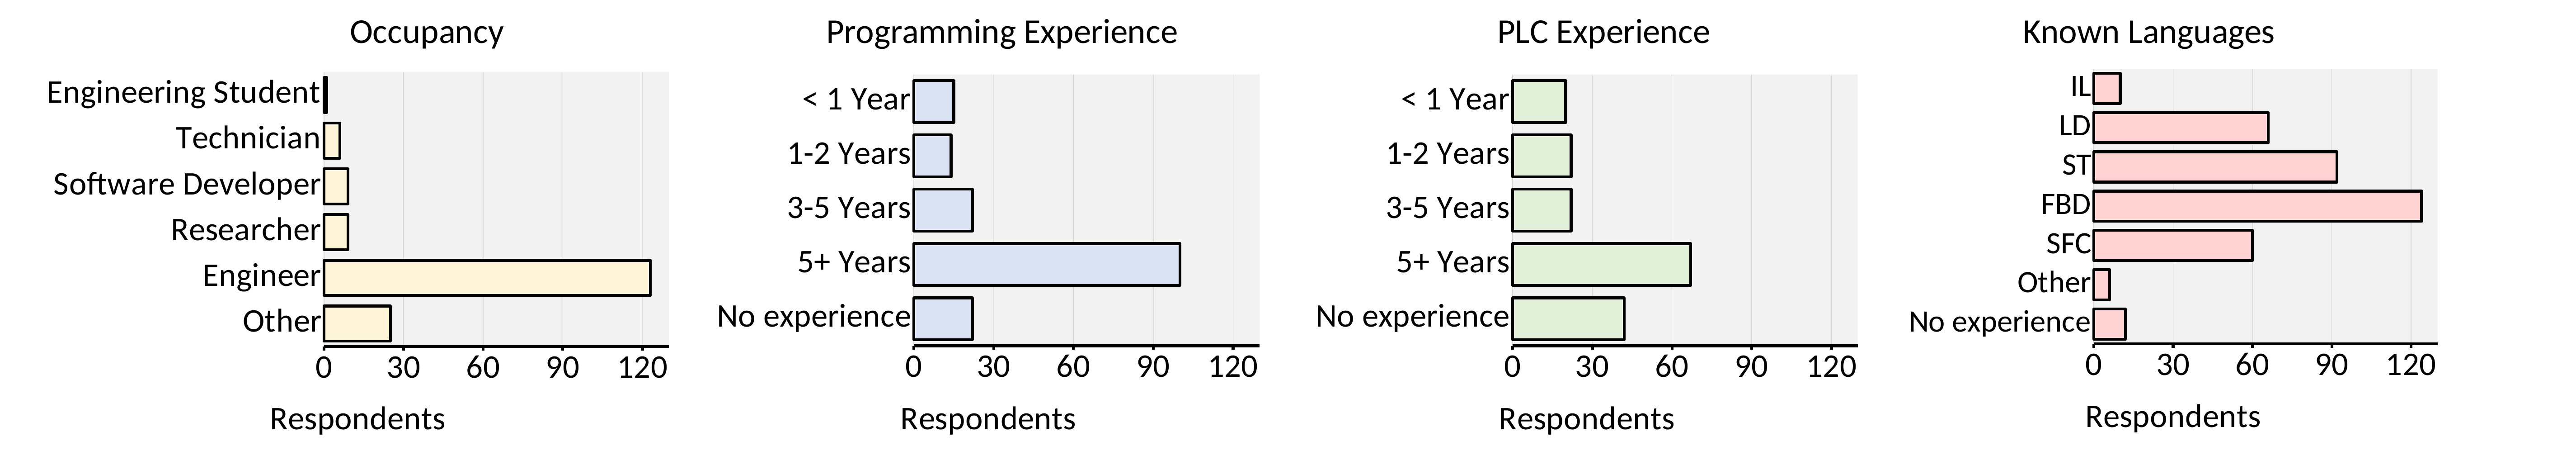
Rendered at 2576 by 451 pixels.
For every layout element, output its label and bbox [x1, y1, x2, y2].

text_box [33, 0, 2543, 448]
